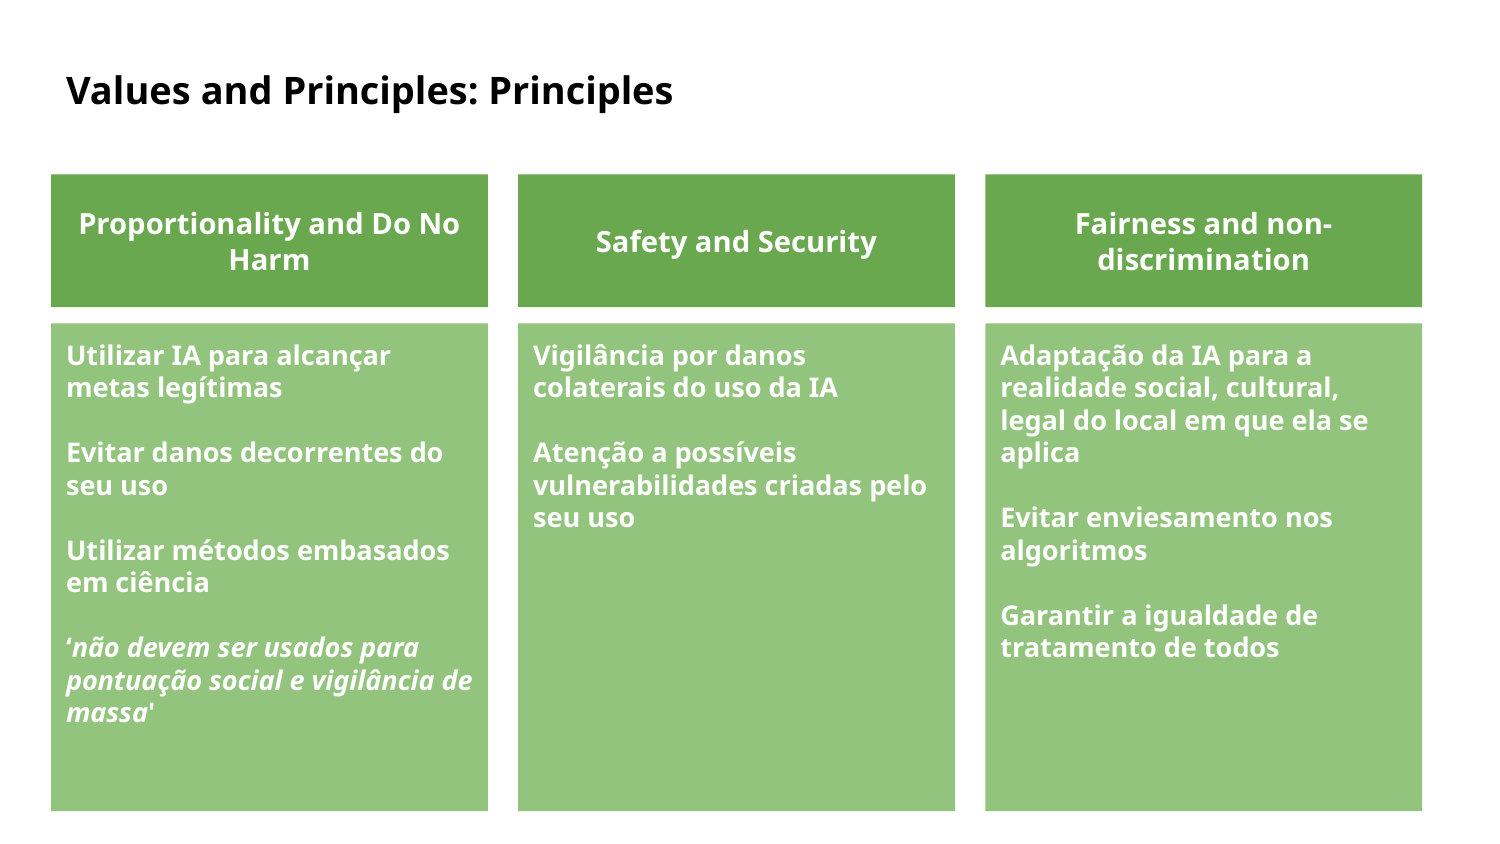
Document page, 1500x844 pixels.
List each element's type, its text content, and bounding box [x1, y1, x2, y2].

title Values and Principles: Principles [51, 51, 1449, 125]
text_box Proportionality and Do No Harm [51, 174, 488, 308]
text_box Safety and Security [518, 174, 955, 308]
text_box Vigilância por danos colaterais do uso da IA Atenção a possíveis vulnerabilidades criadas pelo seu uso [518, 323, 955, 812]
text_box Adaptação da IA para a realidade social, cultural, legal do local em que ela se aplica Evitar enviesamento nos algoritmos Garantir a igualdade de tratamento de todos [985, 323, 1423, 812]
text_box Utilizar IA para alcançar metas legítimas Evitar danos decorrentes do seu uso Utilizar métodos embasados em ciência ‘não devem ser usados para pontuação social e vigilância de massa' [51, 323, 488, 812]
text_box Fairness and non-discrimination [985, 174, 1423, 308]
